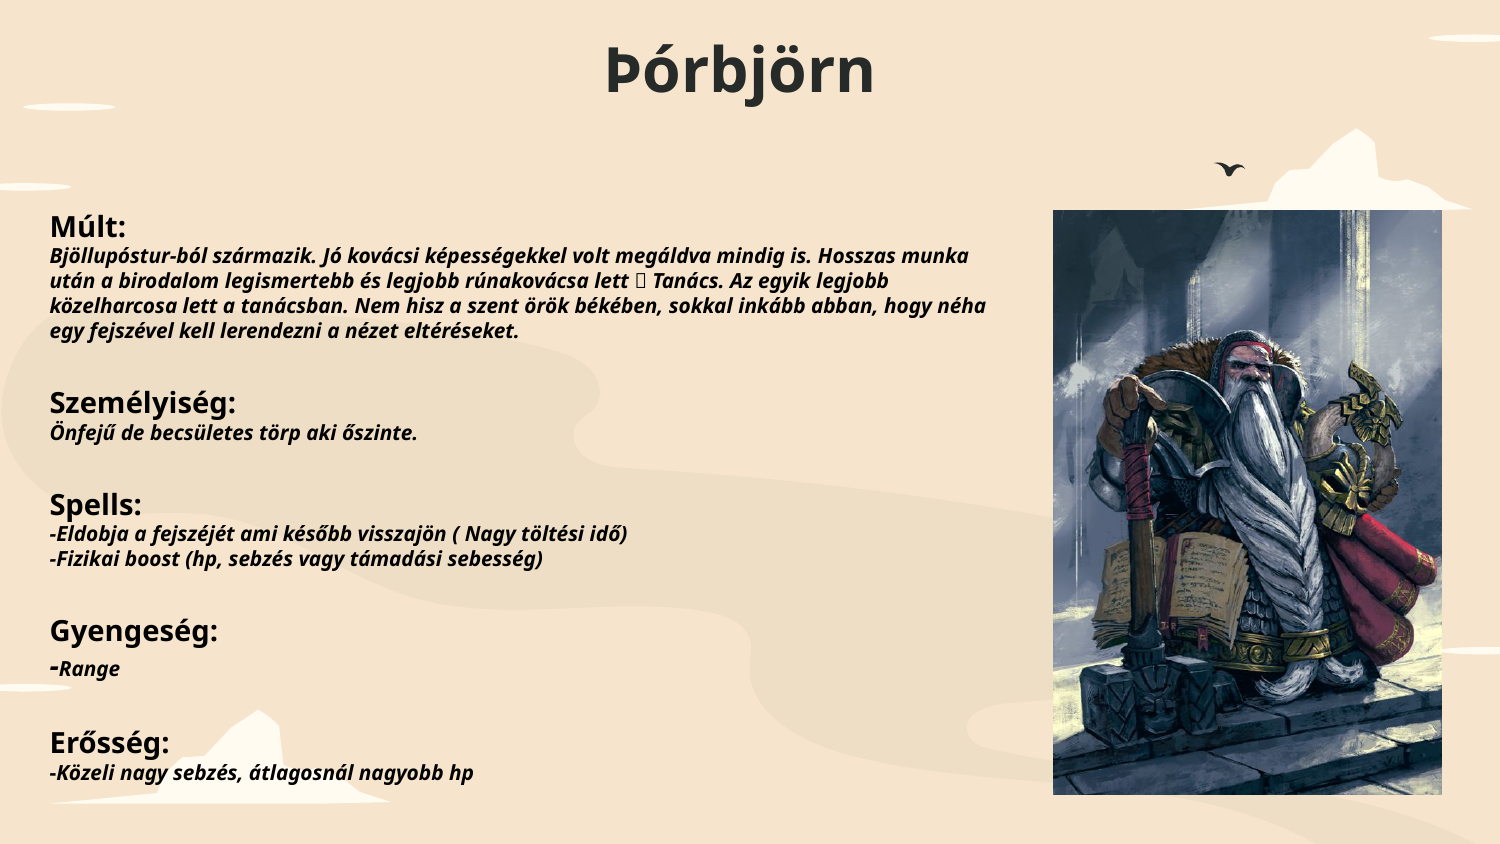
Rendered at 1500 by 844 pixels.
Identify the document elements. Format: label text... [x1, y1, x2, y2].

text_box Múlt: Bjöllupóstur-ból származik. Jó kovácsi képességekkel volt megáldva mindig is. Hosszas munka után a birodalom legismertebb és legjobb rúnakovácsa lett  Tanács. Az egyik legjobb közelharcosa lett a tanácsban. Nem hisz a szent örök békében, sokkal inkább abban, hogy néha egy fejszével kell lerendezni a nézet eltéréseket. Személyiség: Önfejű de becsületes törp aki őszinte. Spells: -Eldobja a fejszéjét ami később visszajön ( Nagy töltési idő) -Fizikai boost (hp, sebzés vagy támadási sebesség) Gyengeség: -Range Erősség: -Közeli nagy sebzés, átlagosnál nagyobb hp [34, 192, 1010, 844]
title Þórbjörn [108, 14, 1372, 109]
picture [1053, 210, 1443, 796]
